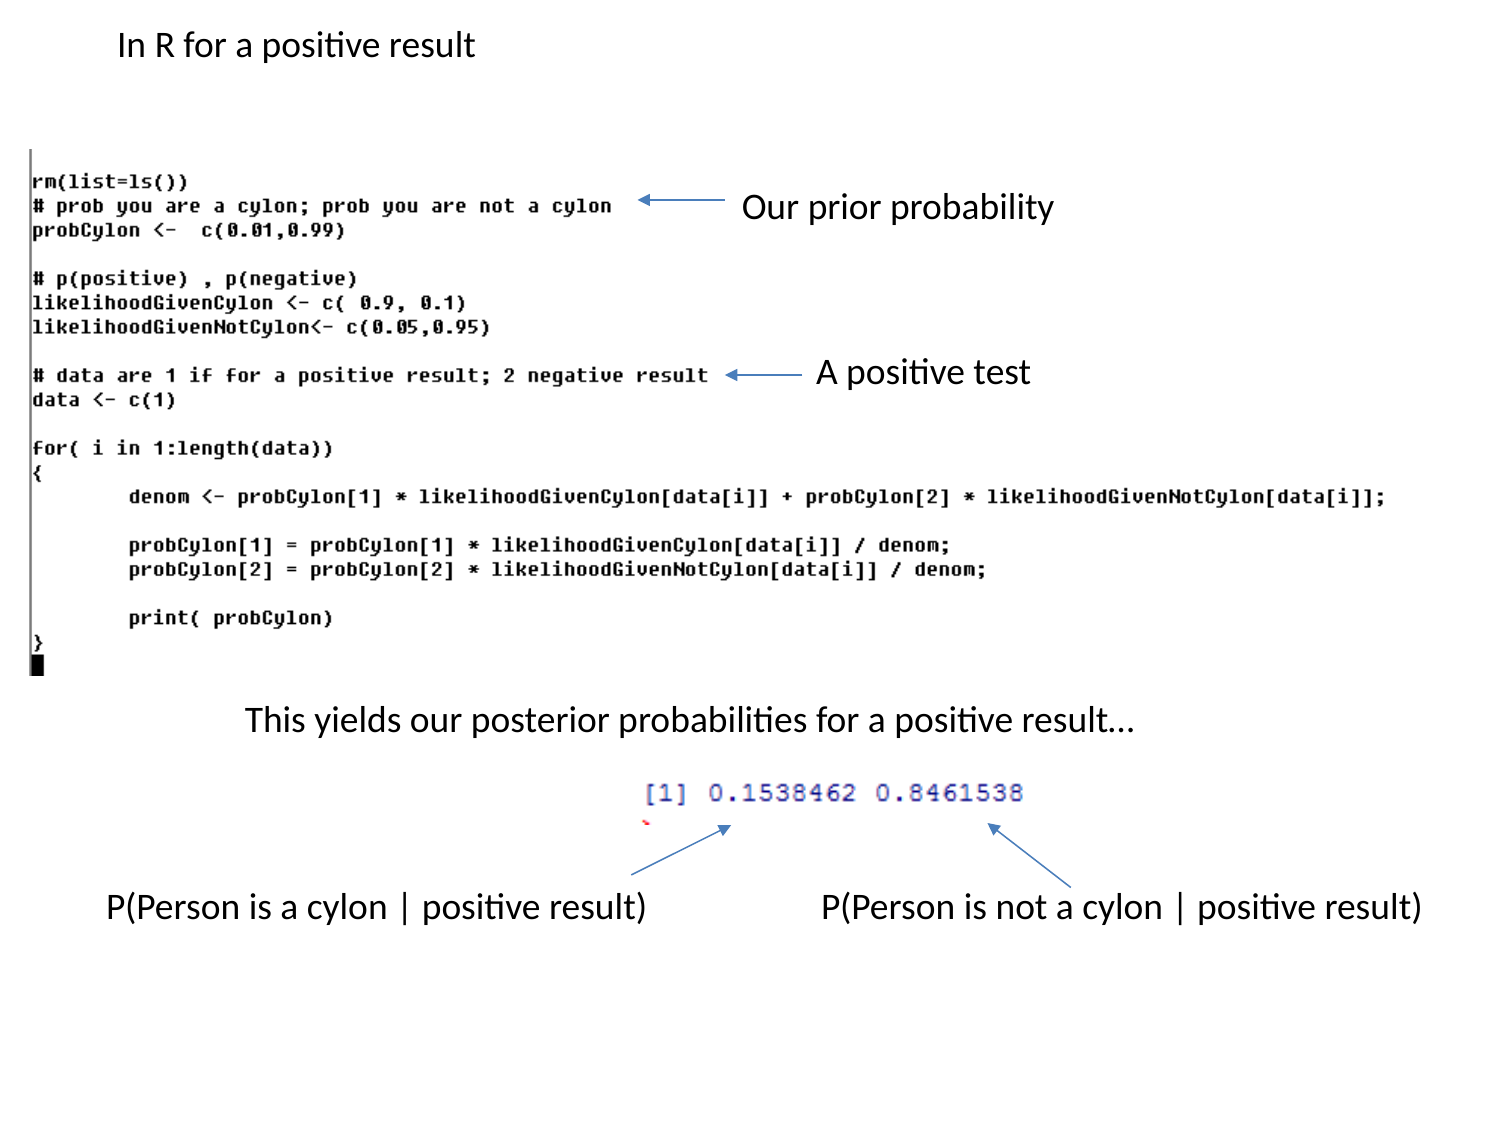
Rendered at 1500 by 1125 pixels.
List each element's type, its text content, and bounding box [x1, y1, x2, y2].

picture [637, 774, 1071, 826]
text_box P(Person is not a cylon | positive result) [806, 874, 1447, 935]
text_box P(Person is a cylon | positive result) [91, 874, 672, 935]
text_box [987, 822, 1072, 888]
picture [29, 149, 1476, 676]
text_box This yields our posterior probabilities for a positive result… [230, 687, 1151, 748]
text_box In R for a positive result [102, 12, 492, 73]
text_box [630, 824, 732, 876]
